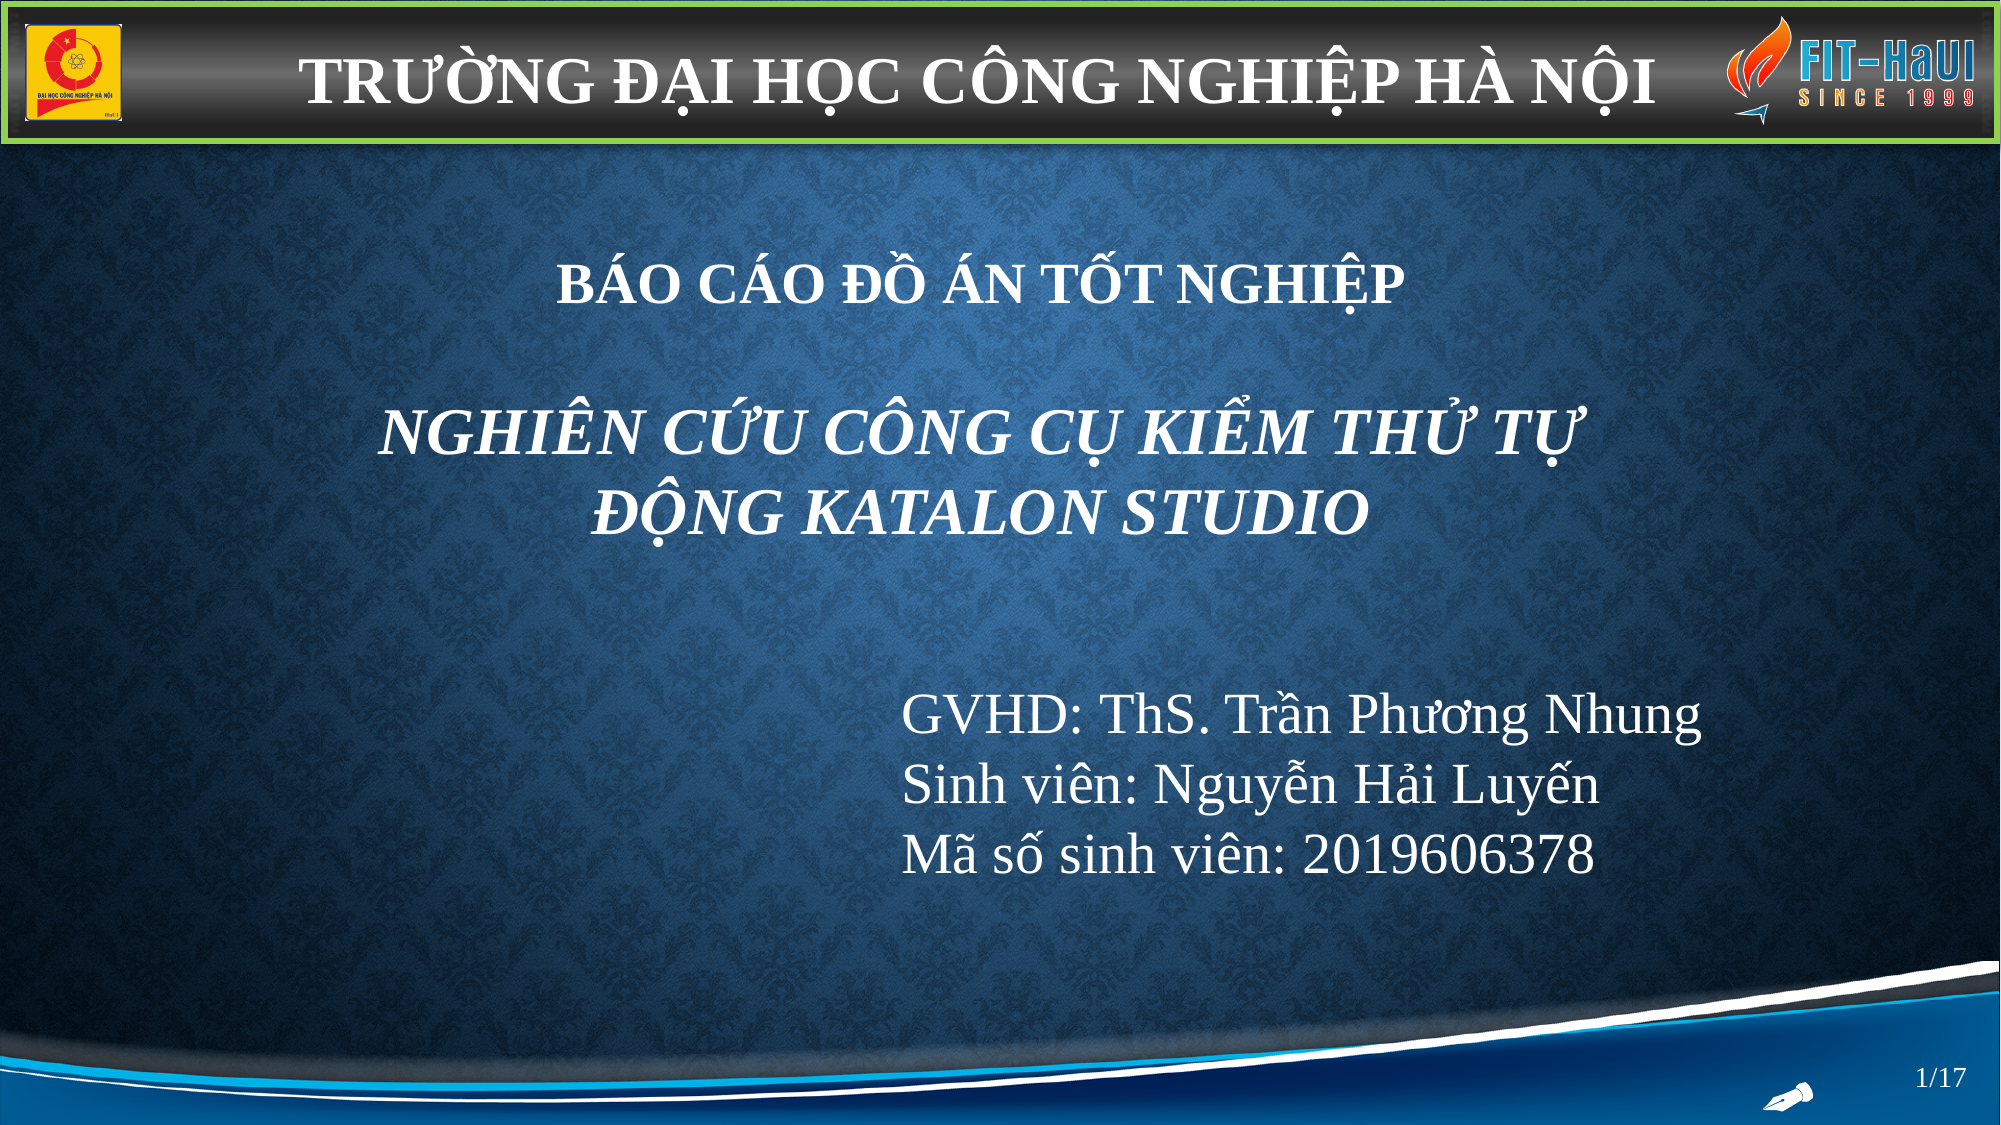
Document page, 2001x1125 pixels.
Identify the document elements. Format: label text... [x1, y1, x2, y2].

text_box BÁO CÁO ĐỒ ÁN TỐT NGHIỆP [104, 238, 1859, 323]
slide_number 1/17 [1858, 1046, 1983, 1106]
text_box TRƯỜNG ĐẠI HỌC CÔNG NGHIỆP HÀ NỘI [283, 29, 1749, 124]
picture [0, 0, 2001, 1125]
text_box NGHIÊN CỨU CÔNG CỤ KIỂM THỬ TỰ ĐỘNG KATALON STUDIO [290, 380, 1673, 556]
text_box GVHD: ThS. Trần Phương Nhung Sinh viên: Nguyễn Hải Luyến Mã số sinh viên: 2019606378 [886, 667, 1791, 893]
